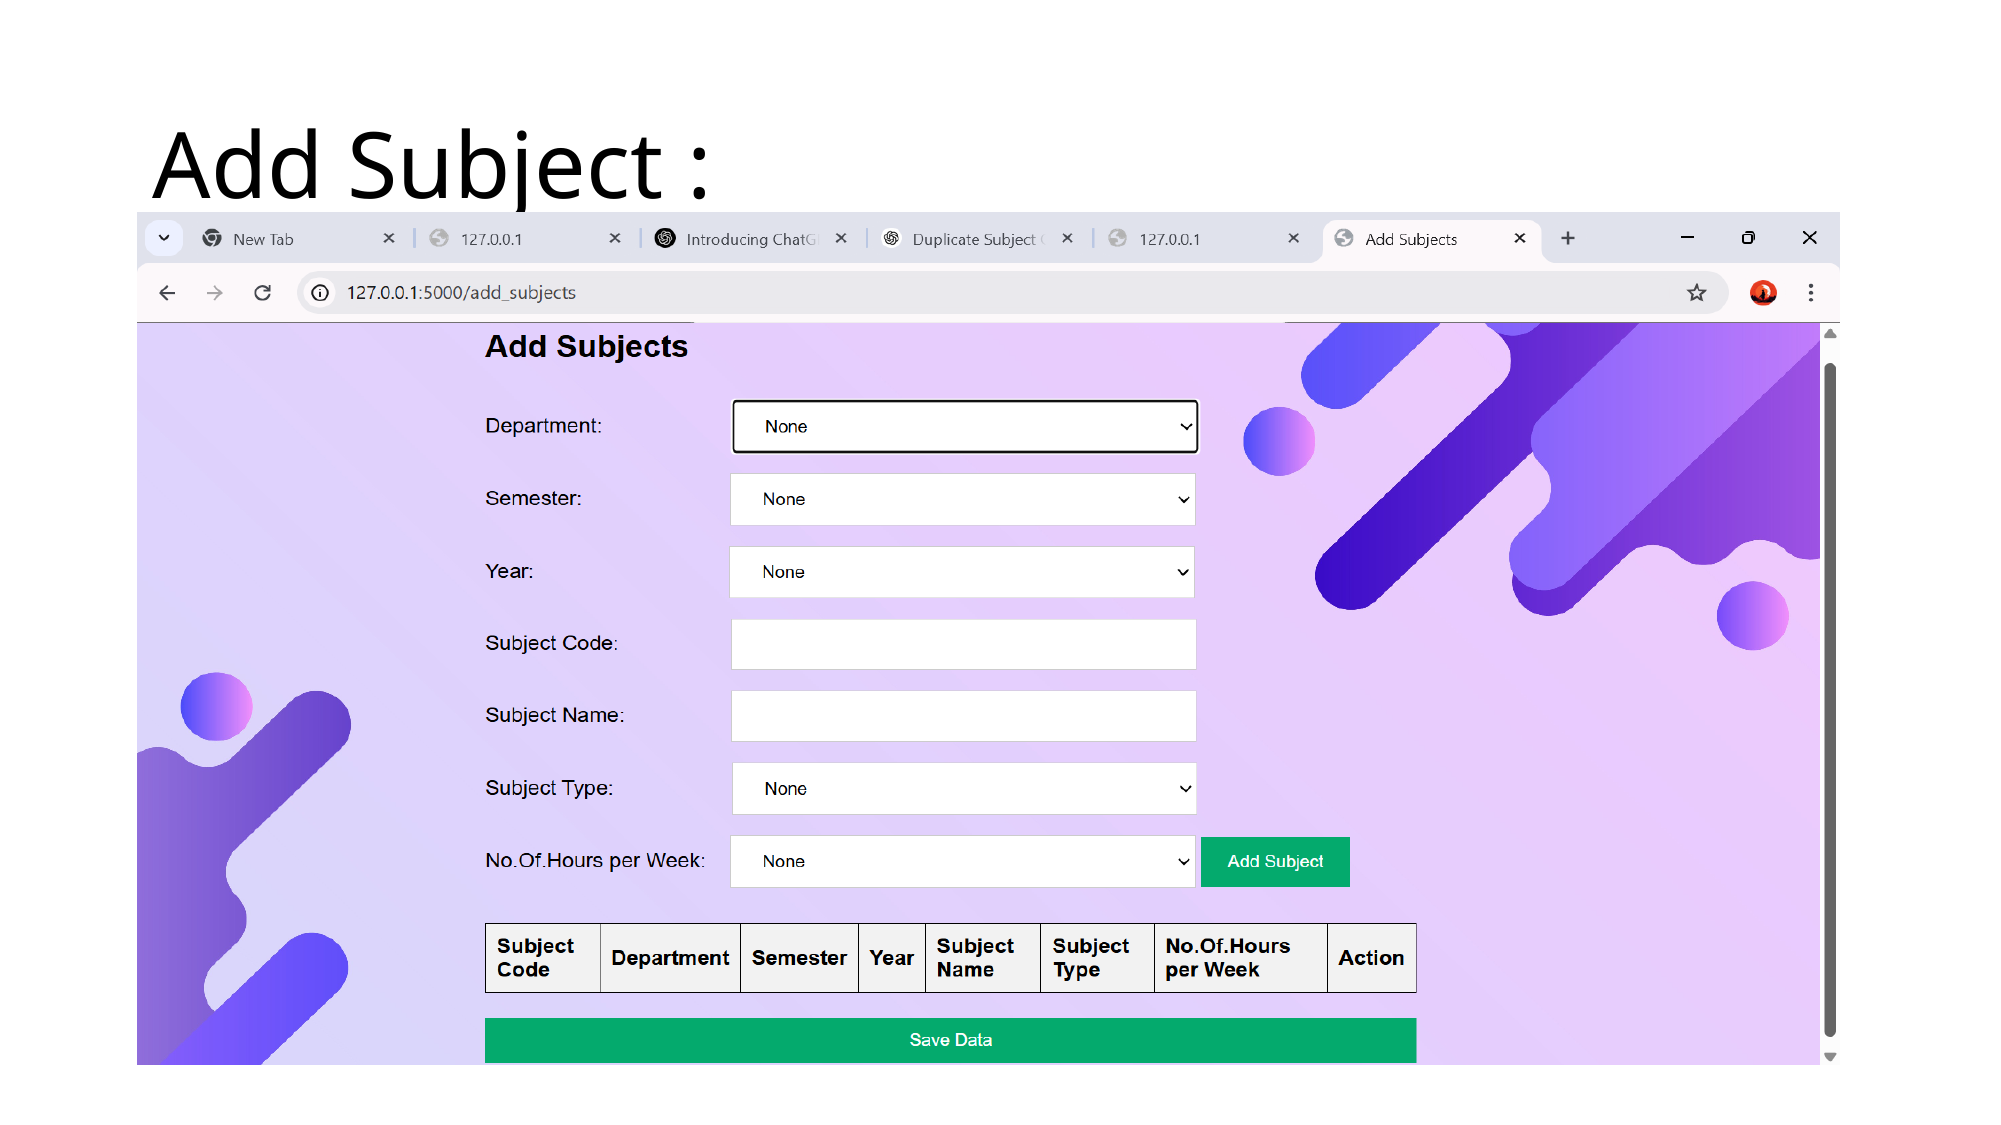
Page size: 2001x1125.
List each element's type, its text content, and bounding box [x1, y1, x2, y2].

title Add Subject : [137, 59, 1863, 278]
picture [137, 212, 1840, 1065]
